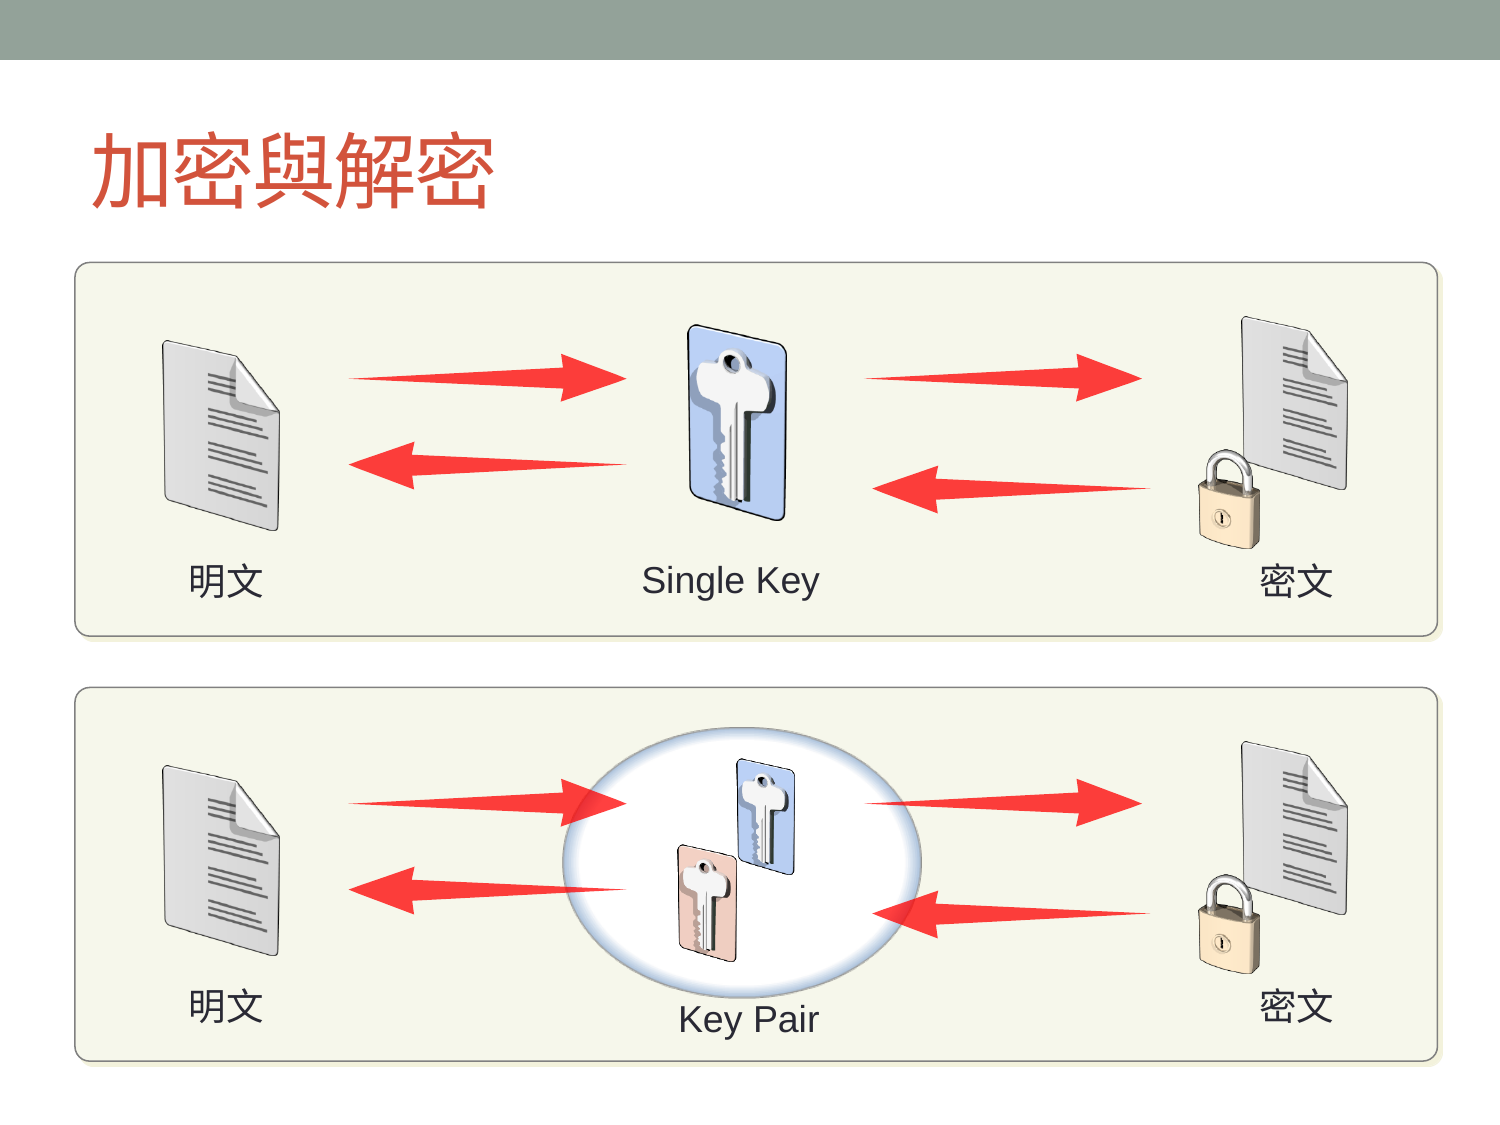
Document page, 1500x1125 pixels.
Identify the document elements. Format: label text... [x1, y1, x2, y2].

text_box [930, 890, 1151, 939]
text_box [872, 465, 1151, 514]
text_box [74, 262, 1438, 637]
picture [687, 324, 787, 521]
picture [1197, 316, 1349, 549]
picture [162, 340, 280, 531]
text_box 密文 [1244, 975, 1350, 1036]
picture [1197, 741, 1349, 974]
text_box [348, 441, 627, 490]
text_box 密文 [1244, 550, 1350, 611]
text_box 明文 [174, 550, 279, 611]
text_box [348, 792, 557, 814]
text_box Key Pair [663, 1008, 835, 1048]
title 加密與解密 [75, 87, 1425, 250]
text_box 明文 [174, 975, 279, 1036]
picture [560, 726, 923, 1001]
text_box [930, 778, 1143, 827]
text_box [348, 866, 557, 915]
text_box [863, 353, 1143, 402]
text_box Single Key [626, 548, 836, 609]
text_box [348, 353, 627, 402]
text_box [74, 687, 1438, 1062]
picture [162, 765, 280, 956]
